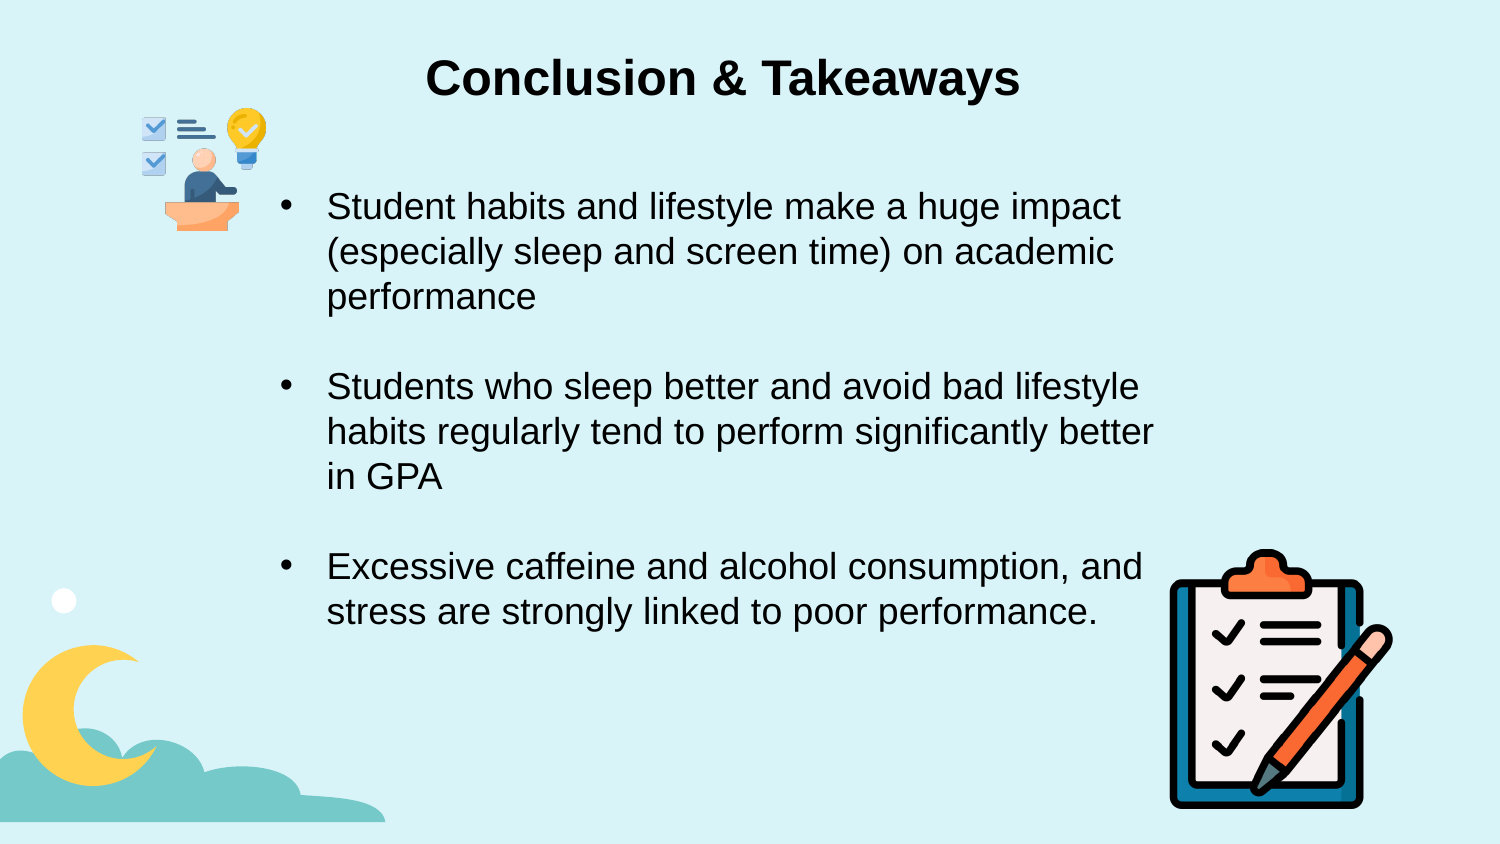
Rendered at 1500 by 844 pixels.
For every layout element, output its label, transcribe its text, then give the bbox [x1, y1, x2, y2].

text_box Student habits and lifestyle make a huge impact (especially sleep and screen time) on academic performance Students who sleep better and avoid bad lifestyle habits regularly tend to perform significantly better in GPA Excessive caffeine and alcohol consumption, and stress are strongly linked to poor performance. [265, 129, 1183, 775]
picture [1150, 548, 1411, 809]
text_box Conclusion & Takeaways [410, 38, 1037, 113]
picture [142, 107, 266, 232]
